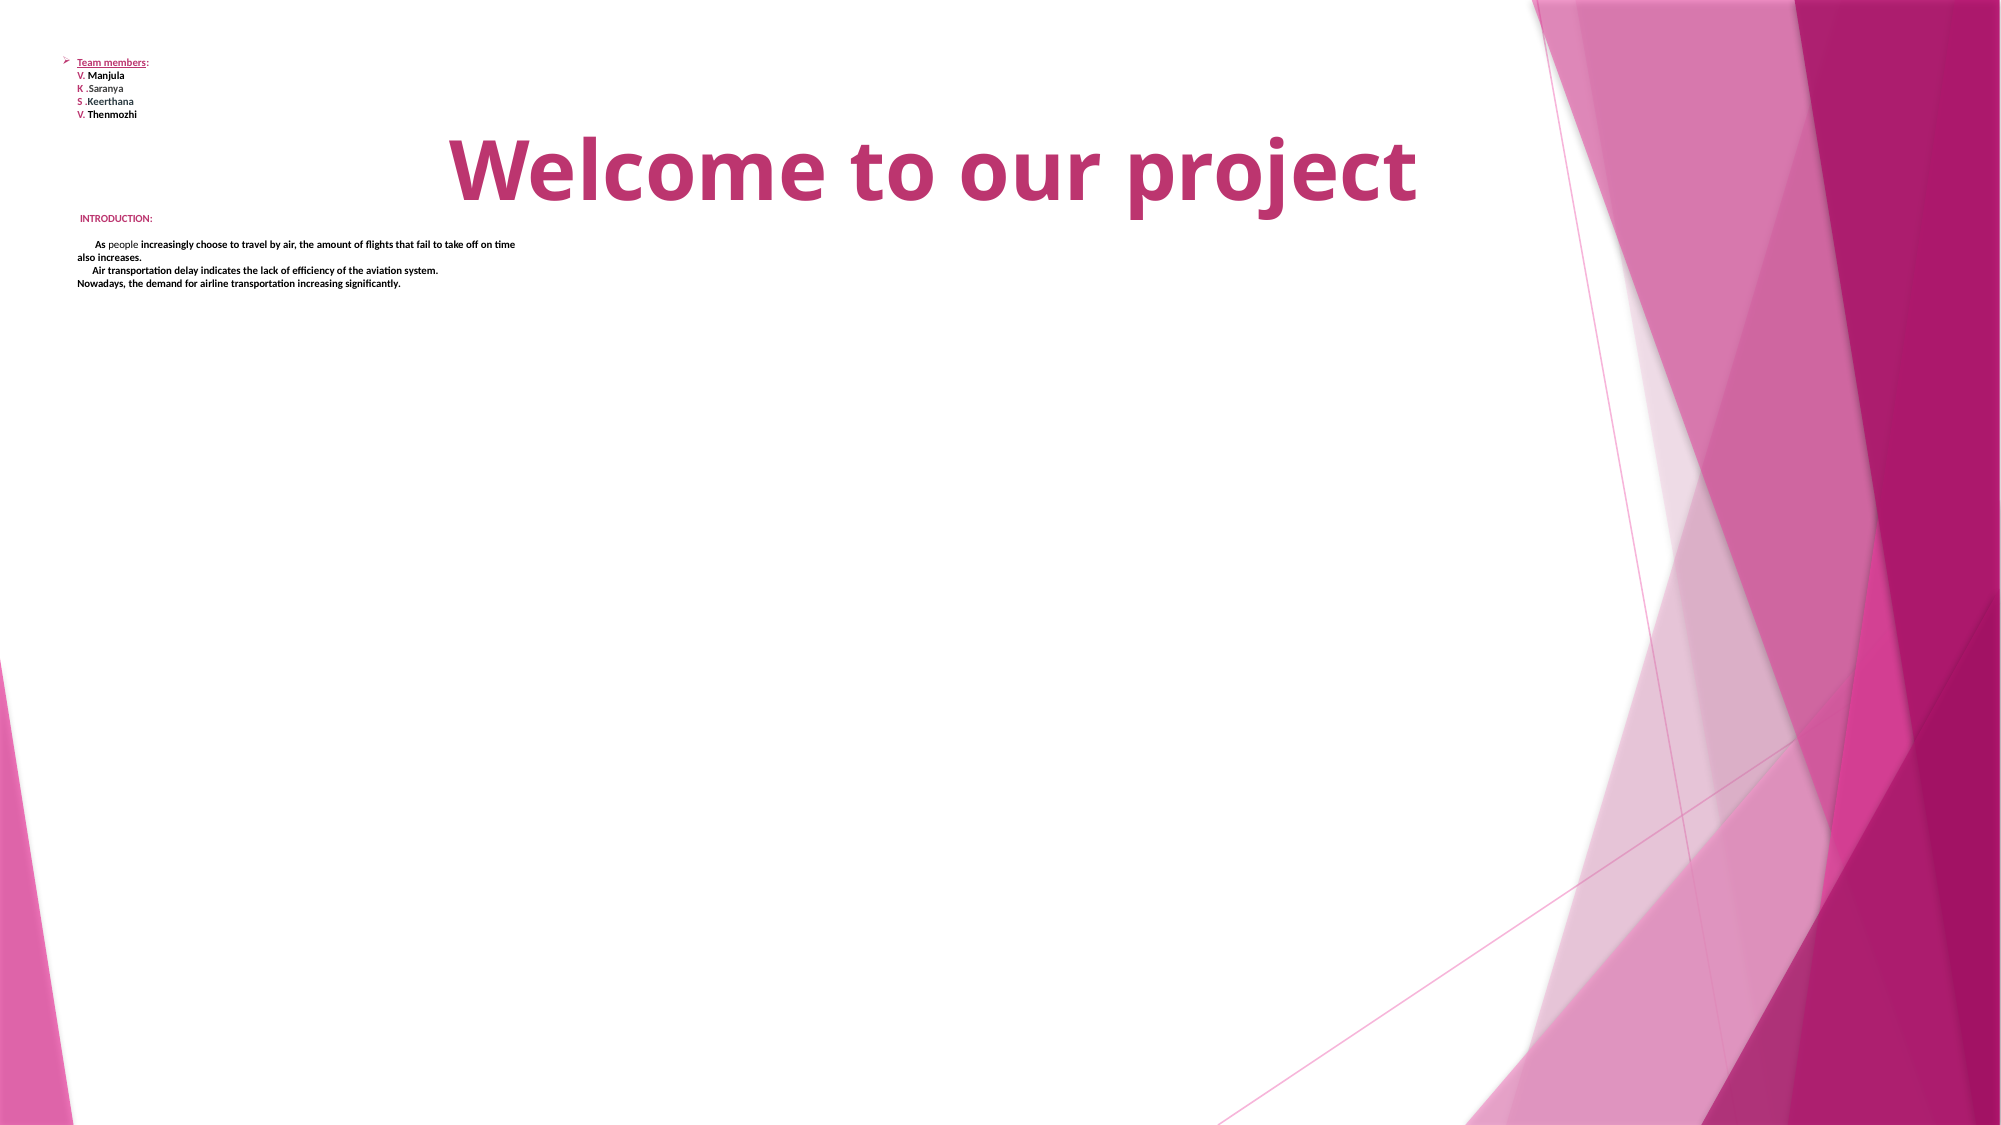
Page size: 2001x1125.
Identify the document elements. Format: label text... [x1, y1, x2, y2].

title Team members: V. Manjula K .Saranya S .Keerthana V. Thenmozhi INTRODUCTION: As people increasingly choose to travel by air, the amount of flights that fail to take off on time also increases. Air transportation delay indicates the lack of efficiency of the aviation system. Nowadays, the demand for airline transportation increasing significantly. [47, 48, 1522, 317]
list Welcome to our project [434, 109, 1503, 576]
